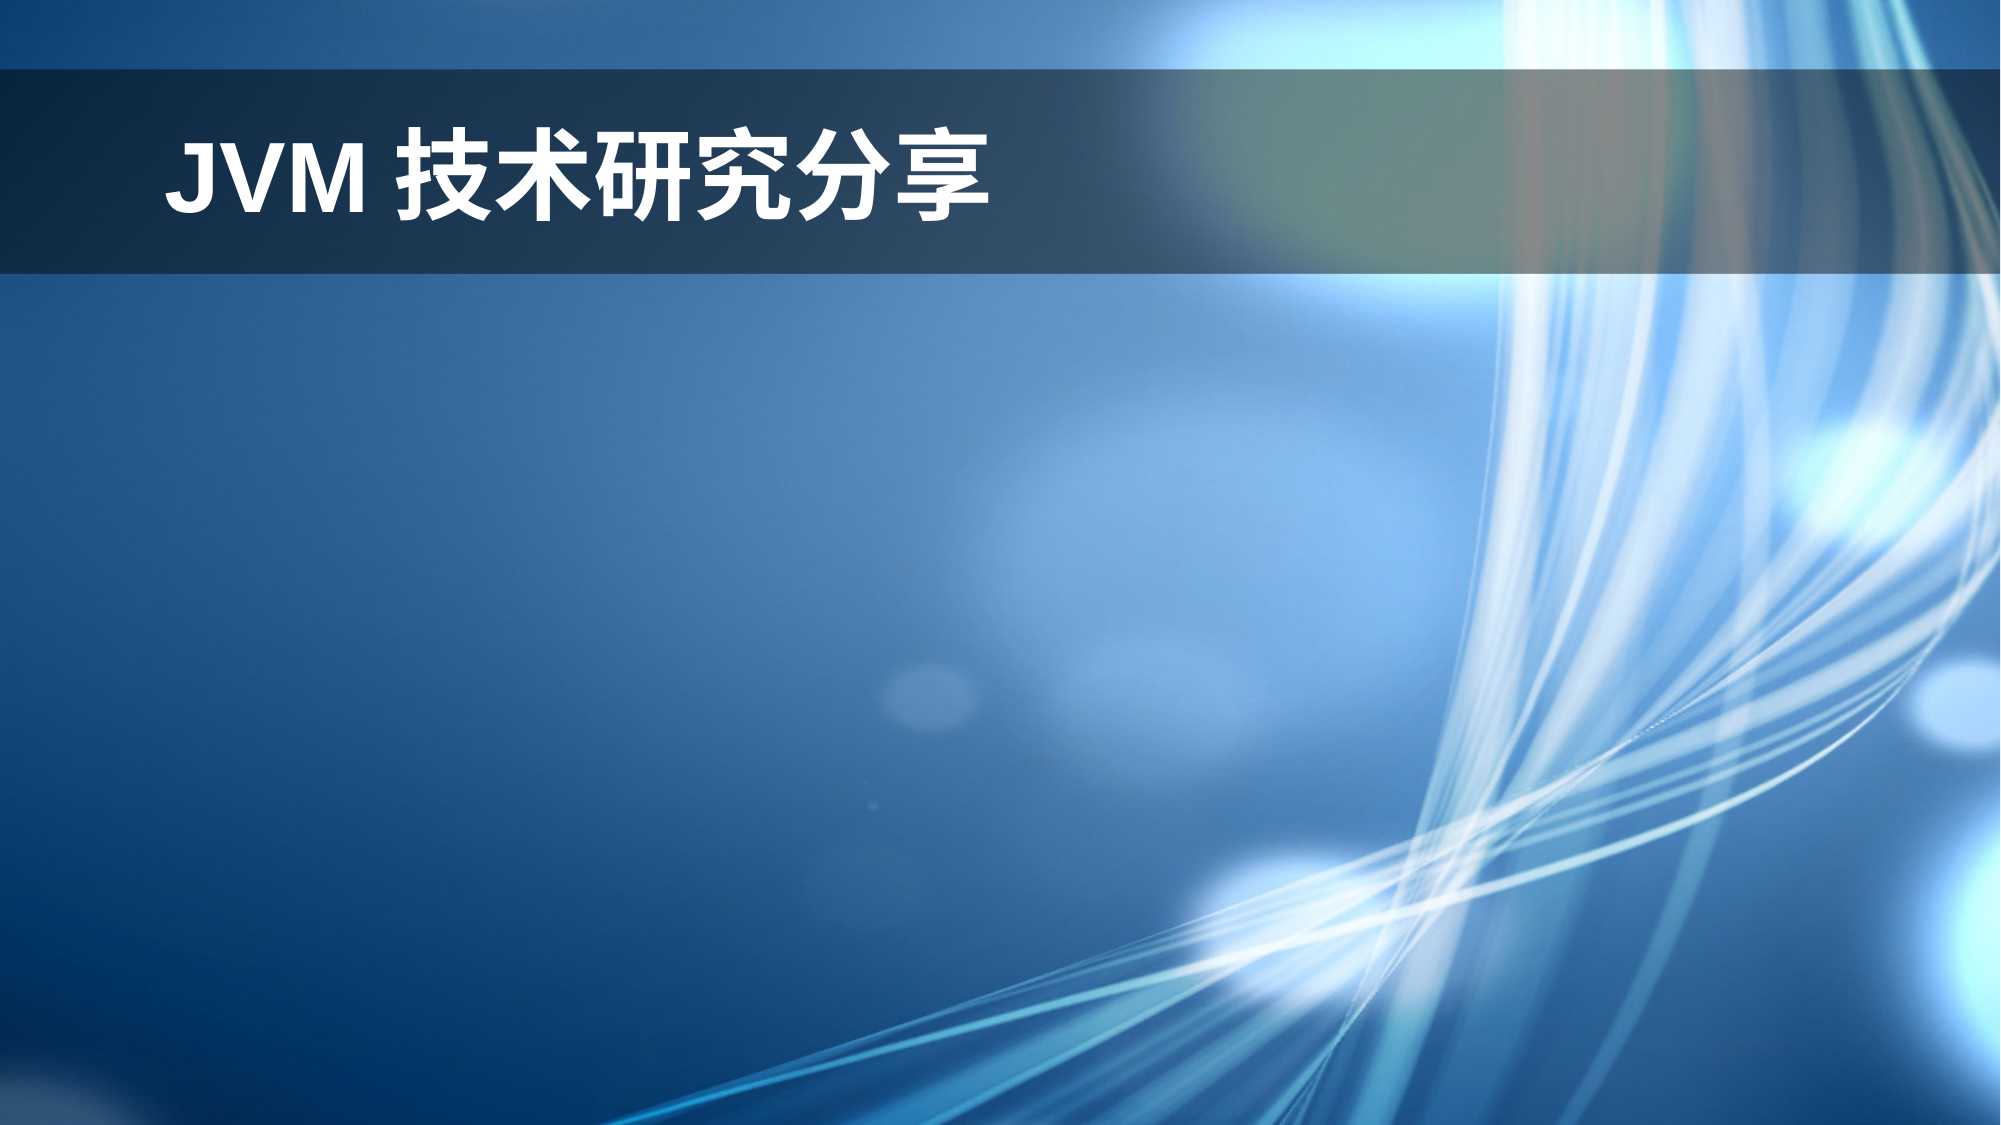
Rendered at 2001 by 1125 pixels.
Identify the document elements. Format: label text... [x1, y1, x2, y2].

title JVM技术研究分享 [149, 66, 1850, 280]
picture [0, 0, 2001, 1125]
